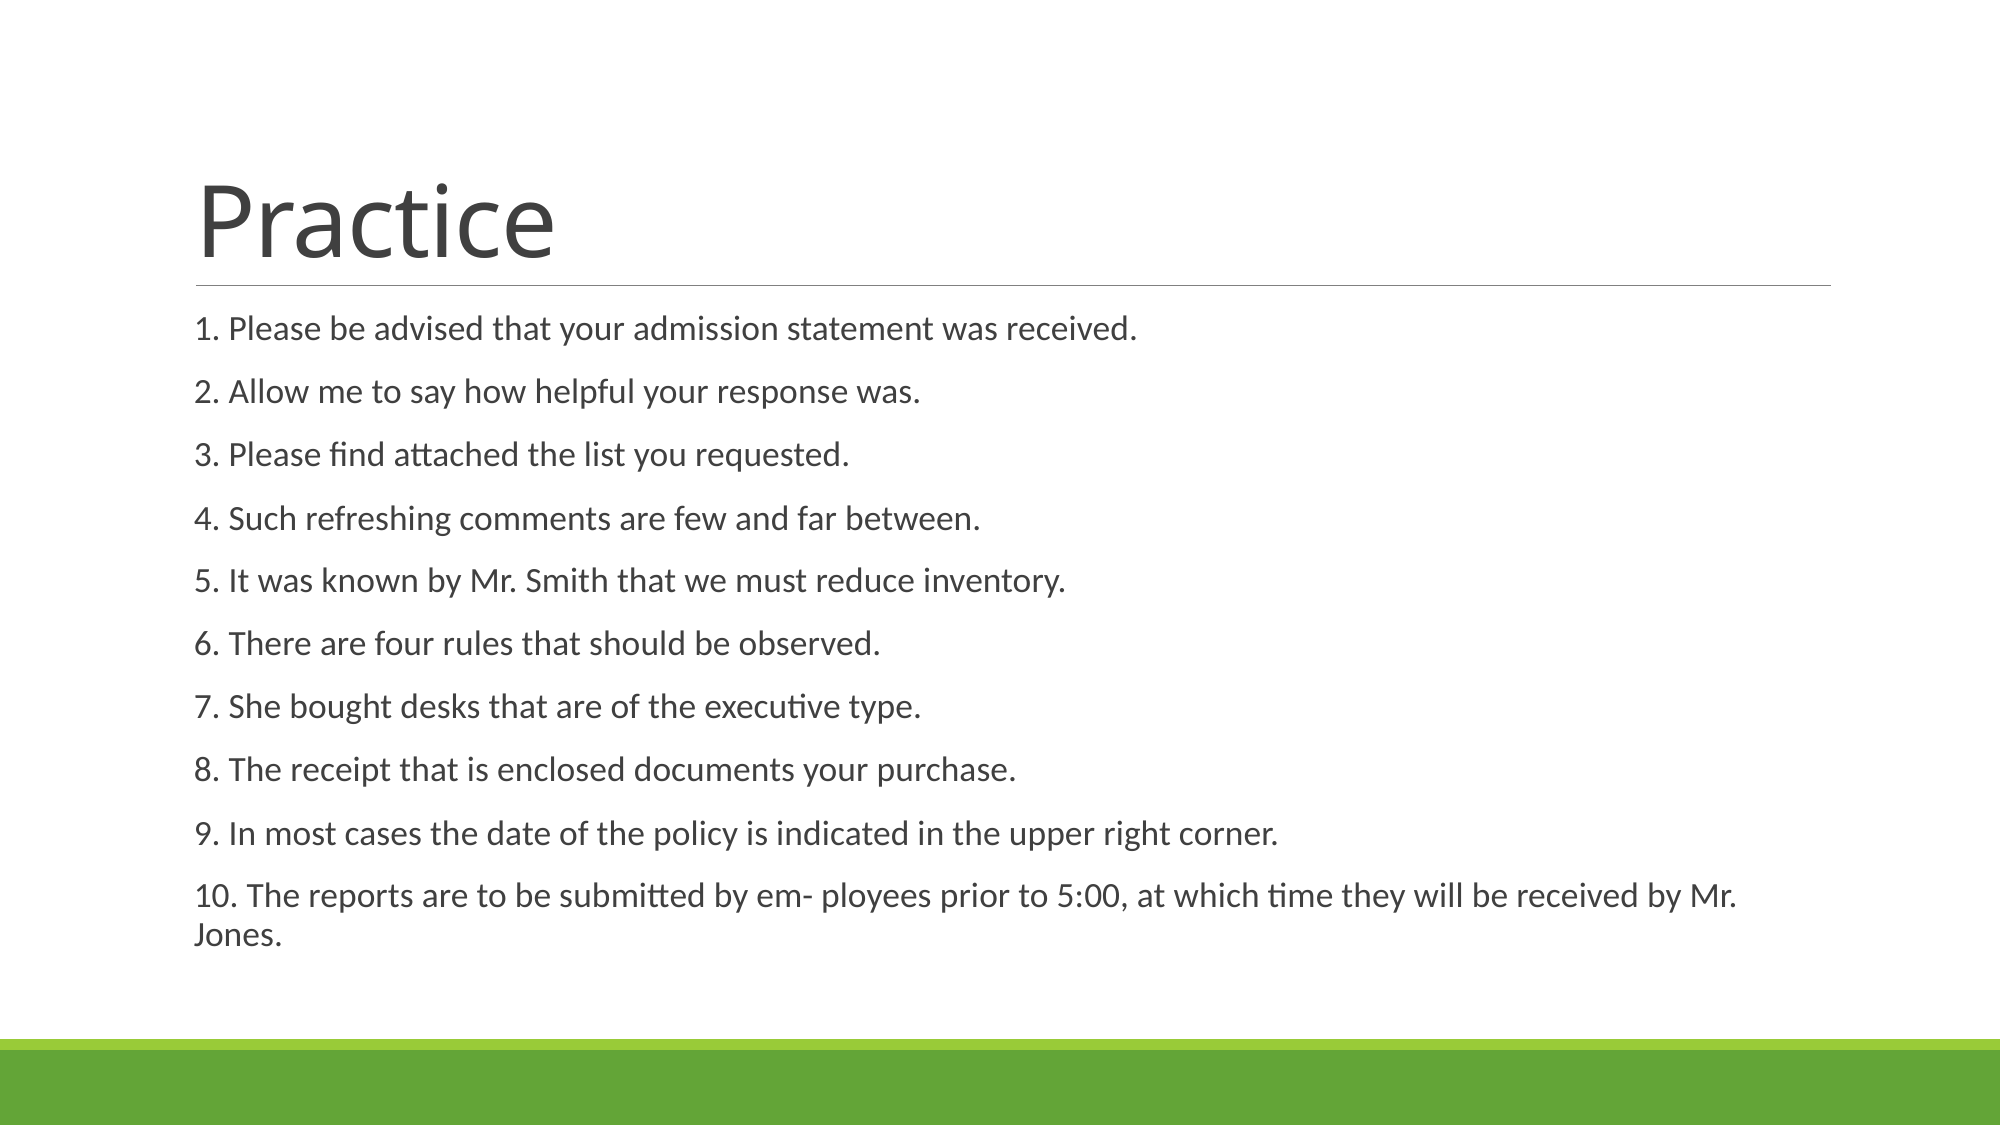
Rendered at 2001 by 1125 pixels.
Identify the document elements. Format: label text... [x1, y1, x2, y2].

title Practice [180, 47, 1830, 285]
list 1. Please be advised that your admission statement was received. 2. Allow me to say how helpful your response was. 3. Please find attached the list you requested. 4. Such refreshing comments are few and far between. 5. It was known by Mr. Smith that we must reduce inventory. 6. There are four rules that should be observed. 7. She bought desks that are of the executive type. 8. The receipt that is enclosed documents your purchase. 9. In most cases the date of the policy is indicated in the upper right corner. 10. The reports are to be submitted by em- ployees prior to 5:00, at which time they will be received by Mr. Jones. [180, 302, 1830, 963]
